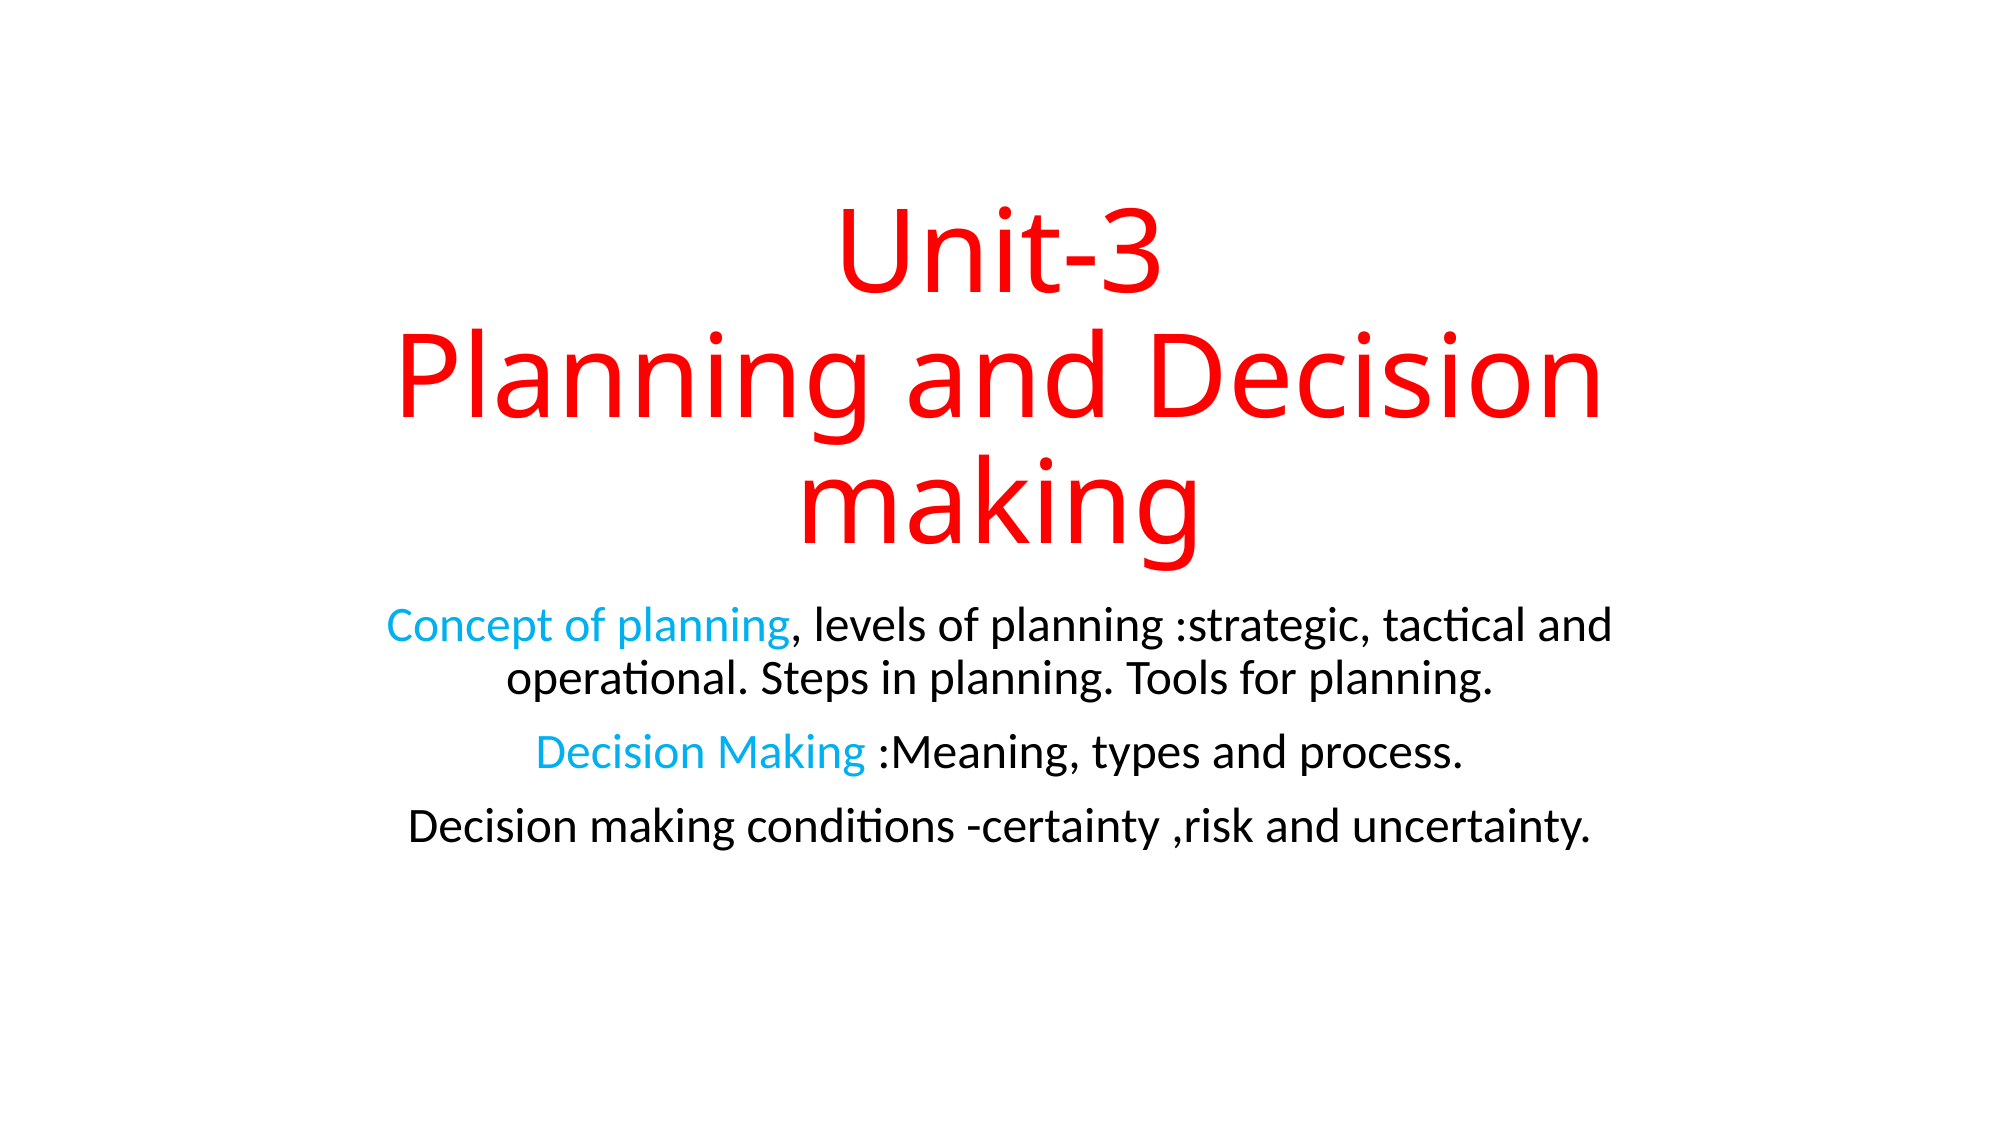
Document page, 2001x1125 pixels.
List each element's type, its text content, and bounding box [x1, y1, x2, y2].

title Unit-3 Planning and Decision making [249, 184, 1750, 576]
subtitle Concept of planning, levels of planning :strategic, tactical and operational. Steps in planning. Tools for planning. Decision Making :Meaning, types and process. Decision making conditions -certainty ,risk and uncertainty. [249, 590, 1750, 863]
